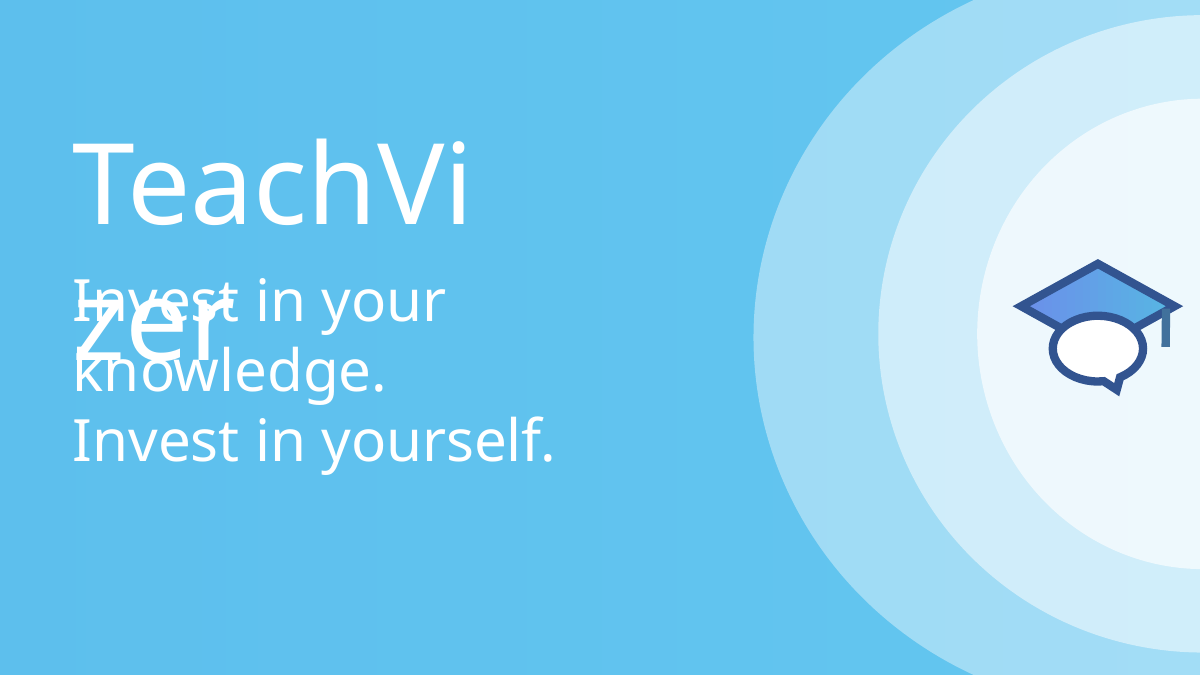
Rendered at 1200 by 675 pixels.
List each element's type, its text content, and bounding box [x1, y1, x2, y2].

text_box [752, 0, 1200, 675]
text_box [976, 97, 1200, 571]
text_box Invest in your knowledge. Invest in yourself. [58, 255, 600, 481]
text_box TeachVizer [58, 105, 541, 255]
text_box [1021, 263, 1175, 382]
text_box [877, 14, 1200, 654]
